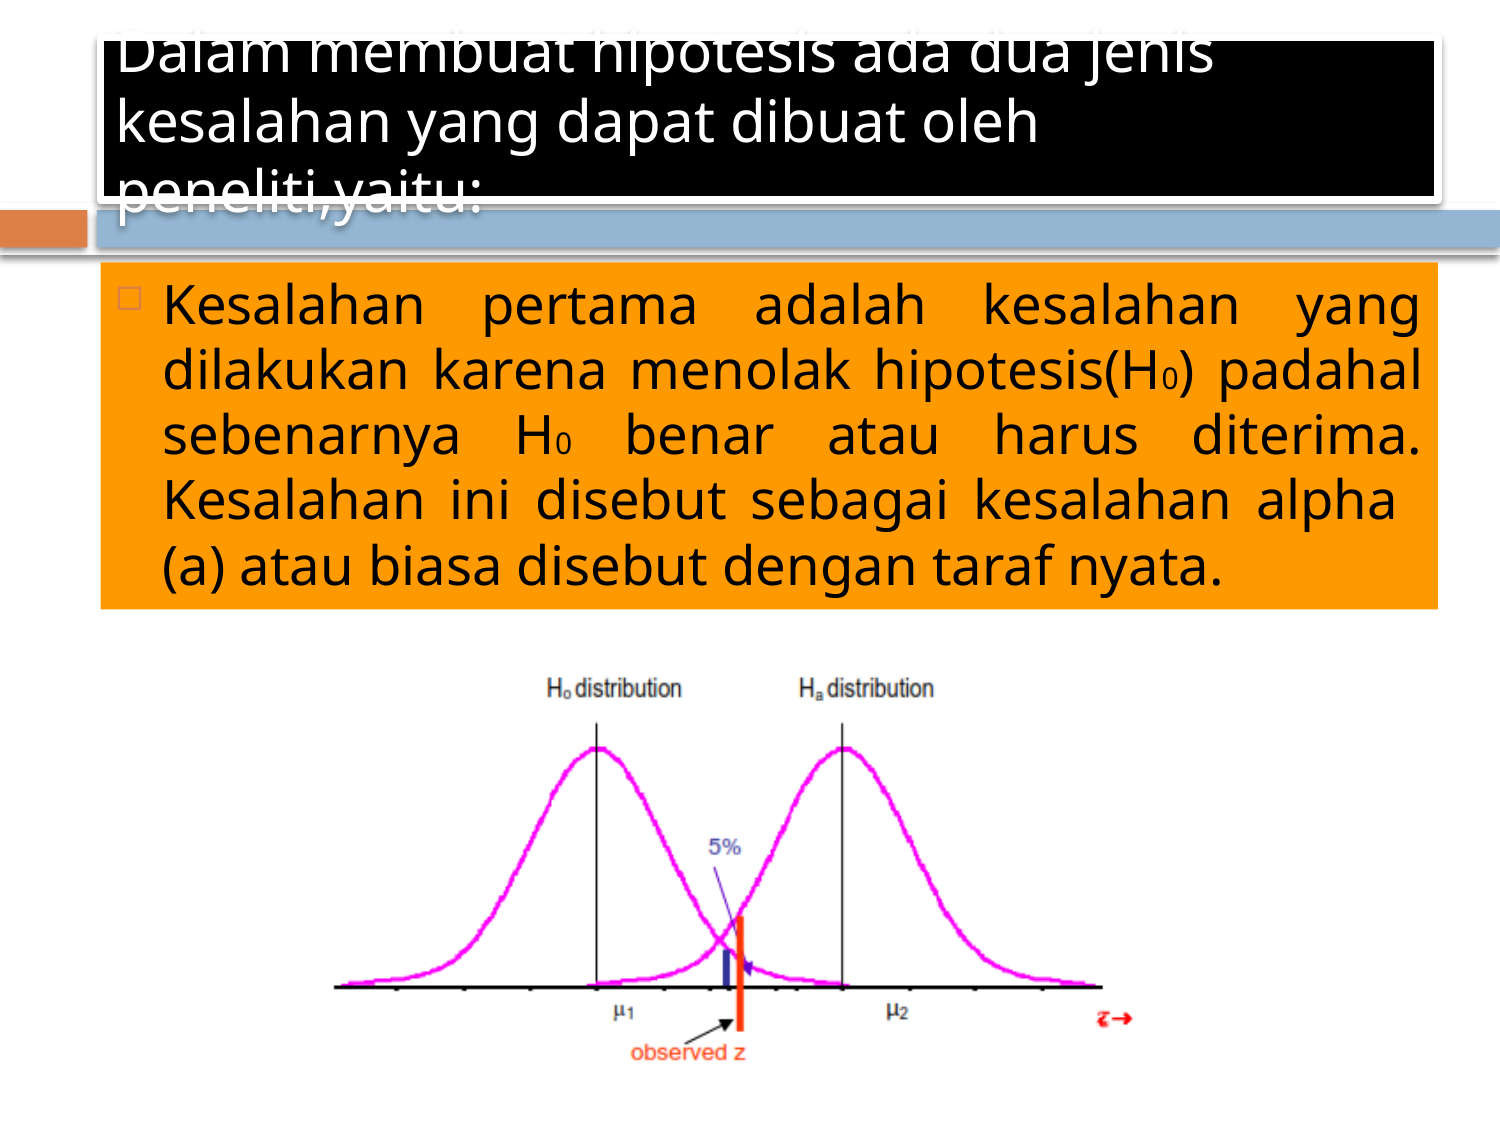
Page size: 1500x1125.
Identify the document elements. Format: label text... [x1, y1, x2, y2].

list Kesalahan pertama adalah kesalahan yang dilakukan karena menolak hipotesis(H0) padahal sebenarnya H0 benar atau harus diterima. Kesalahan ini disebut sebagai kesalahan alpha (a) atau biasa disebut dengan taraf nyata. [100, 262, 1438, 610]
title Dalam membuat hipotesis ada dua jenis kesalahan yang dapat dibuat oleh peneliti,yaitu: [97, 34, 1442, 204]
picture [292, 632, 1218, 1078]
